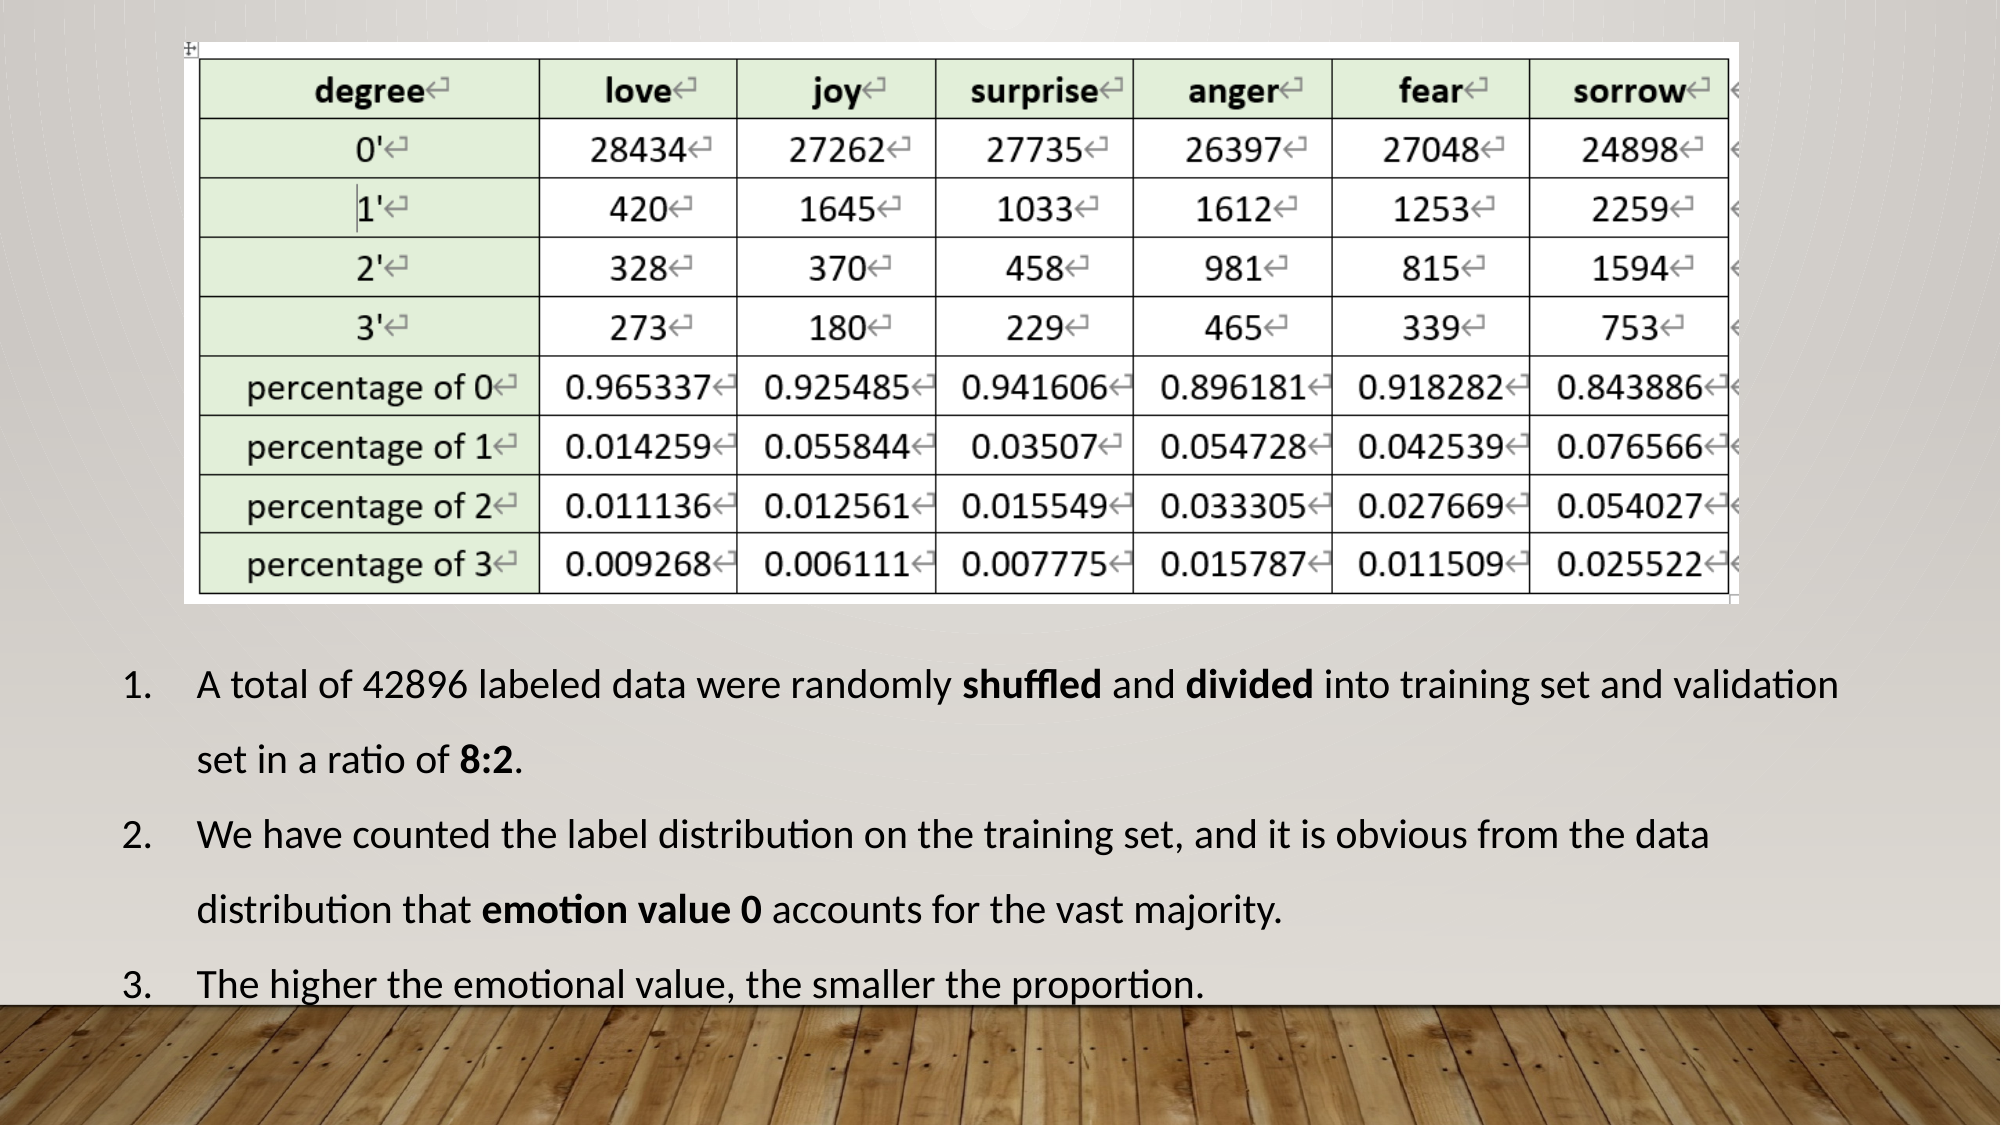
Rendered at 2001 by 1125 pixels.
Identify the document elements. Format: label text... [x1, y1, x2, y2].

picture [184, 41, 1739, 605]
text_box A total of 42896 labeled data were randomly shuffled and divided into training set and validation set in a ratio of 8:2. We have counted the label distribution on the training set, and it is obvious from the data distribution that emotion value 0 accounts for the vast majority. The higher the emotional value, the smaller the proportion. [106, 624, 1893, 1014]
picture [0, 1005, 2000, 1125]
